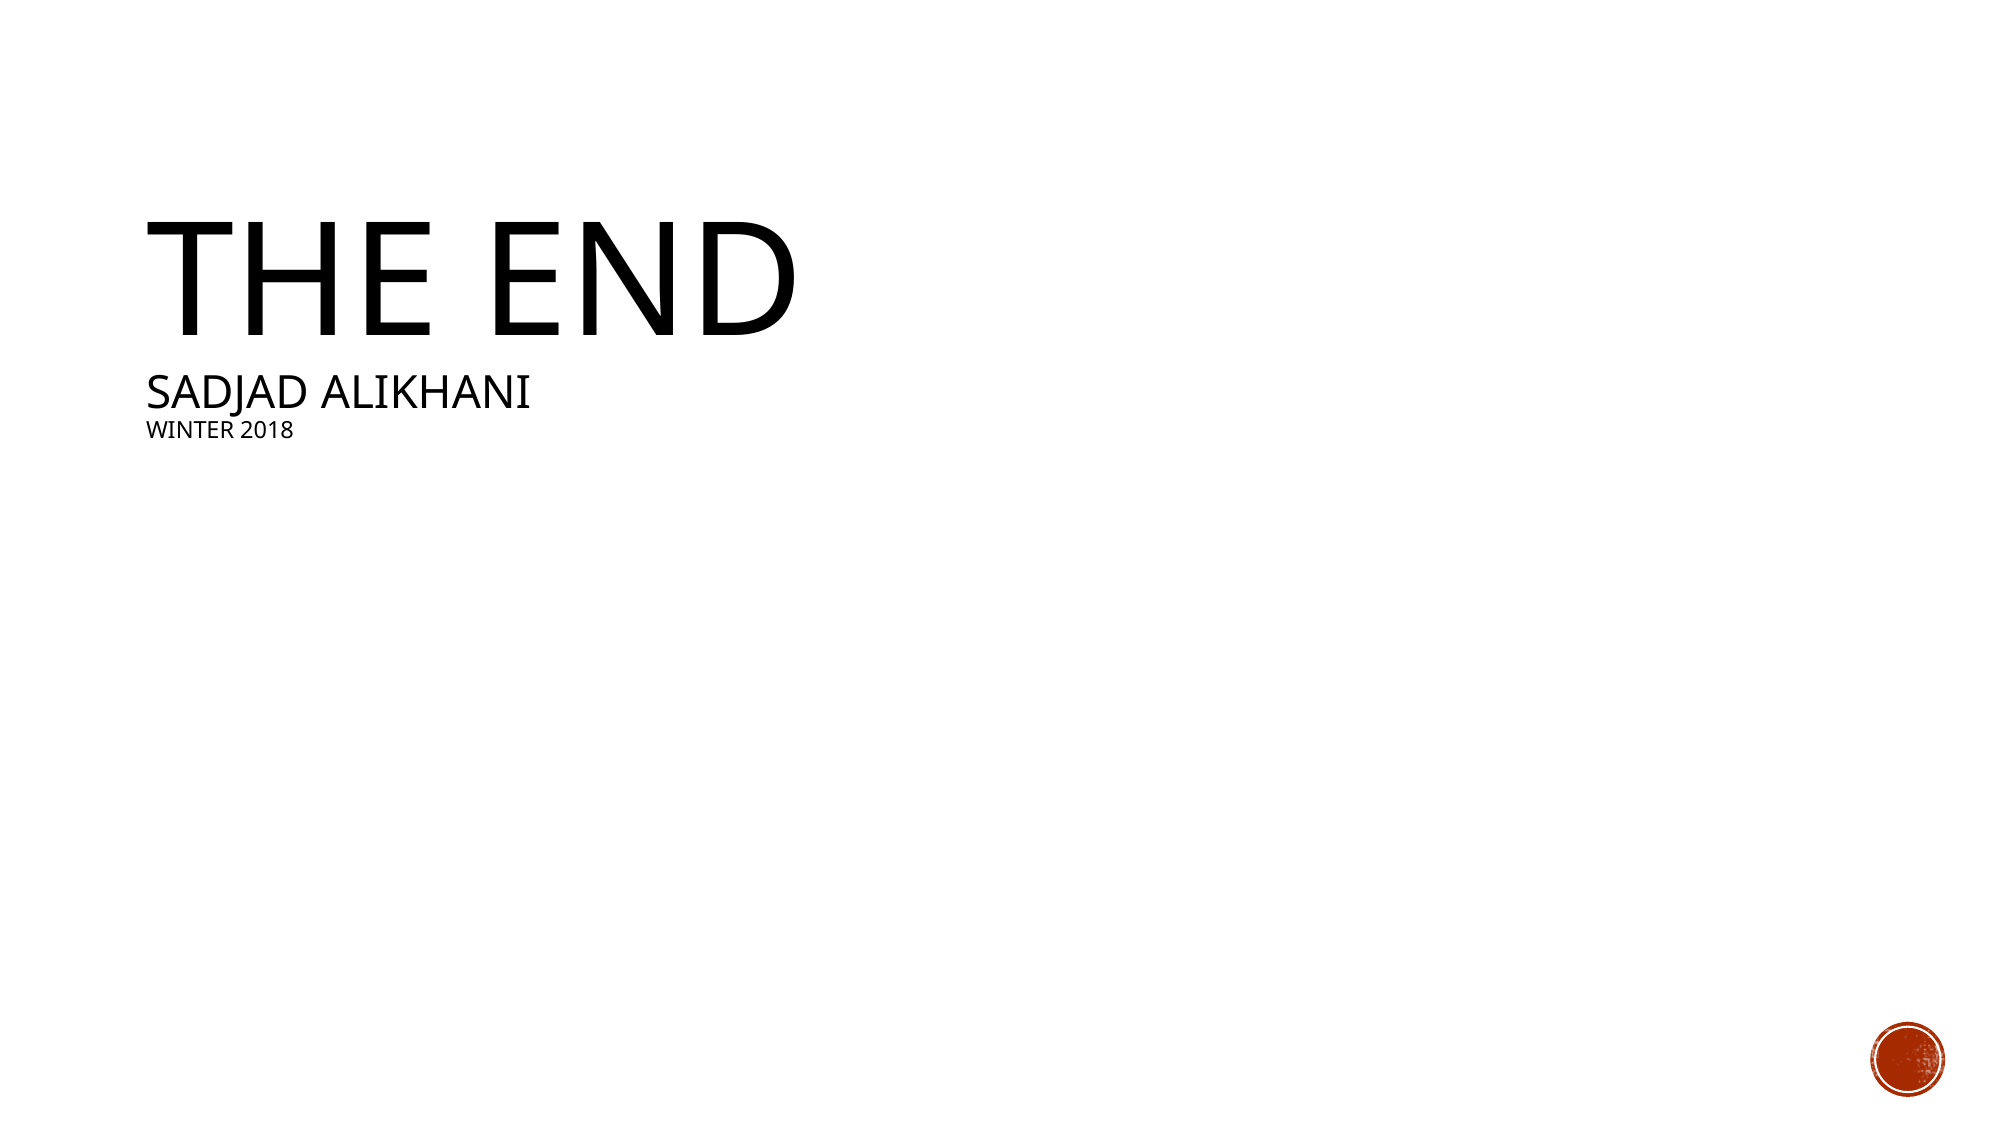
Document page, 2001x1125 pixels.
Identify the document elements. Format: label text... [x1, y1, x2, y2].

title The end saDjad alikhani winter 2018 [131, 189, 1781, 454]
